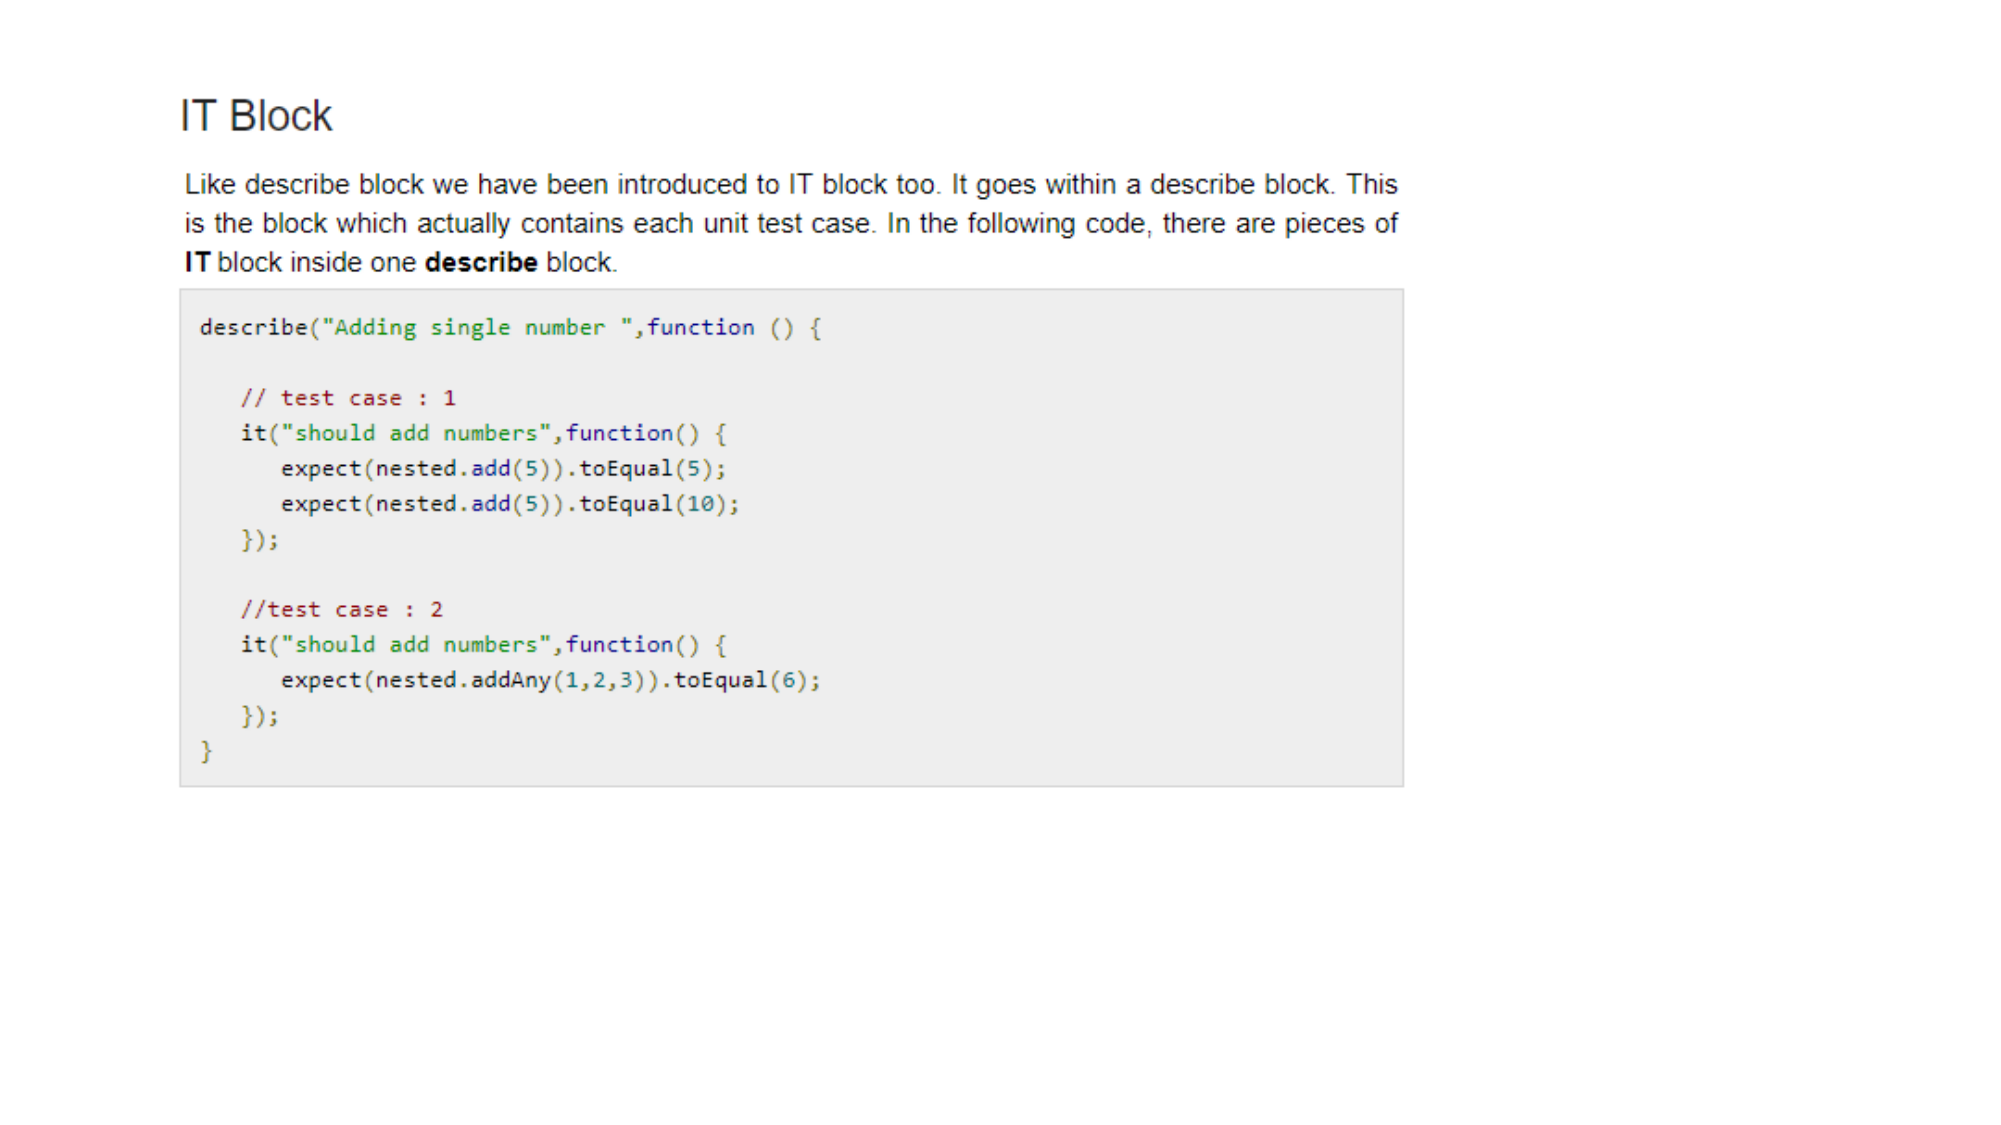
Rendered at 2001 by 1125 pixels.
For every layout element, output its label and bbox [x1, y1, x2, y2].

picture [163, 68, 1425, 823]
